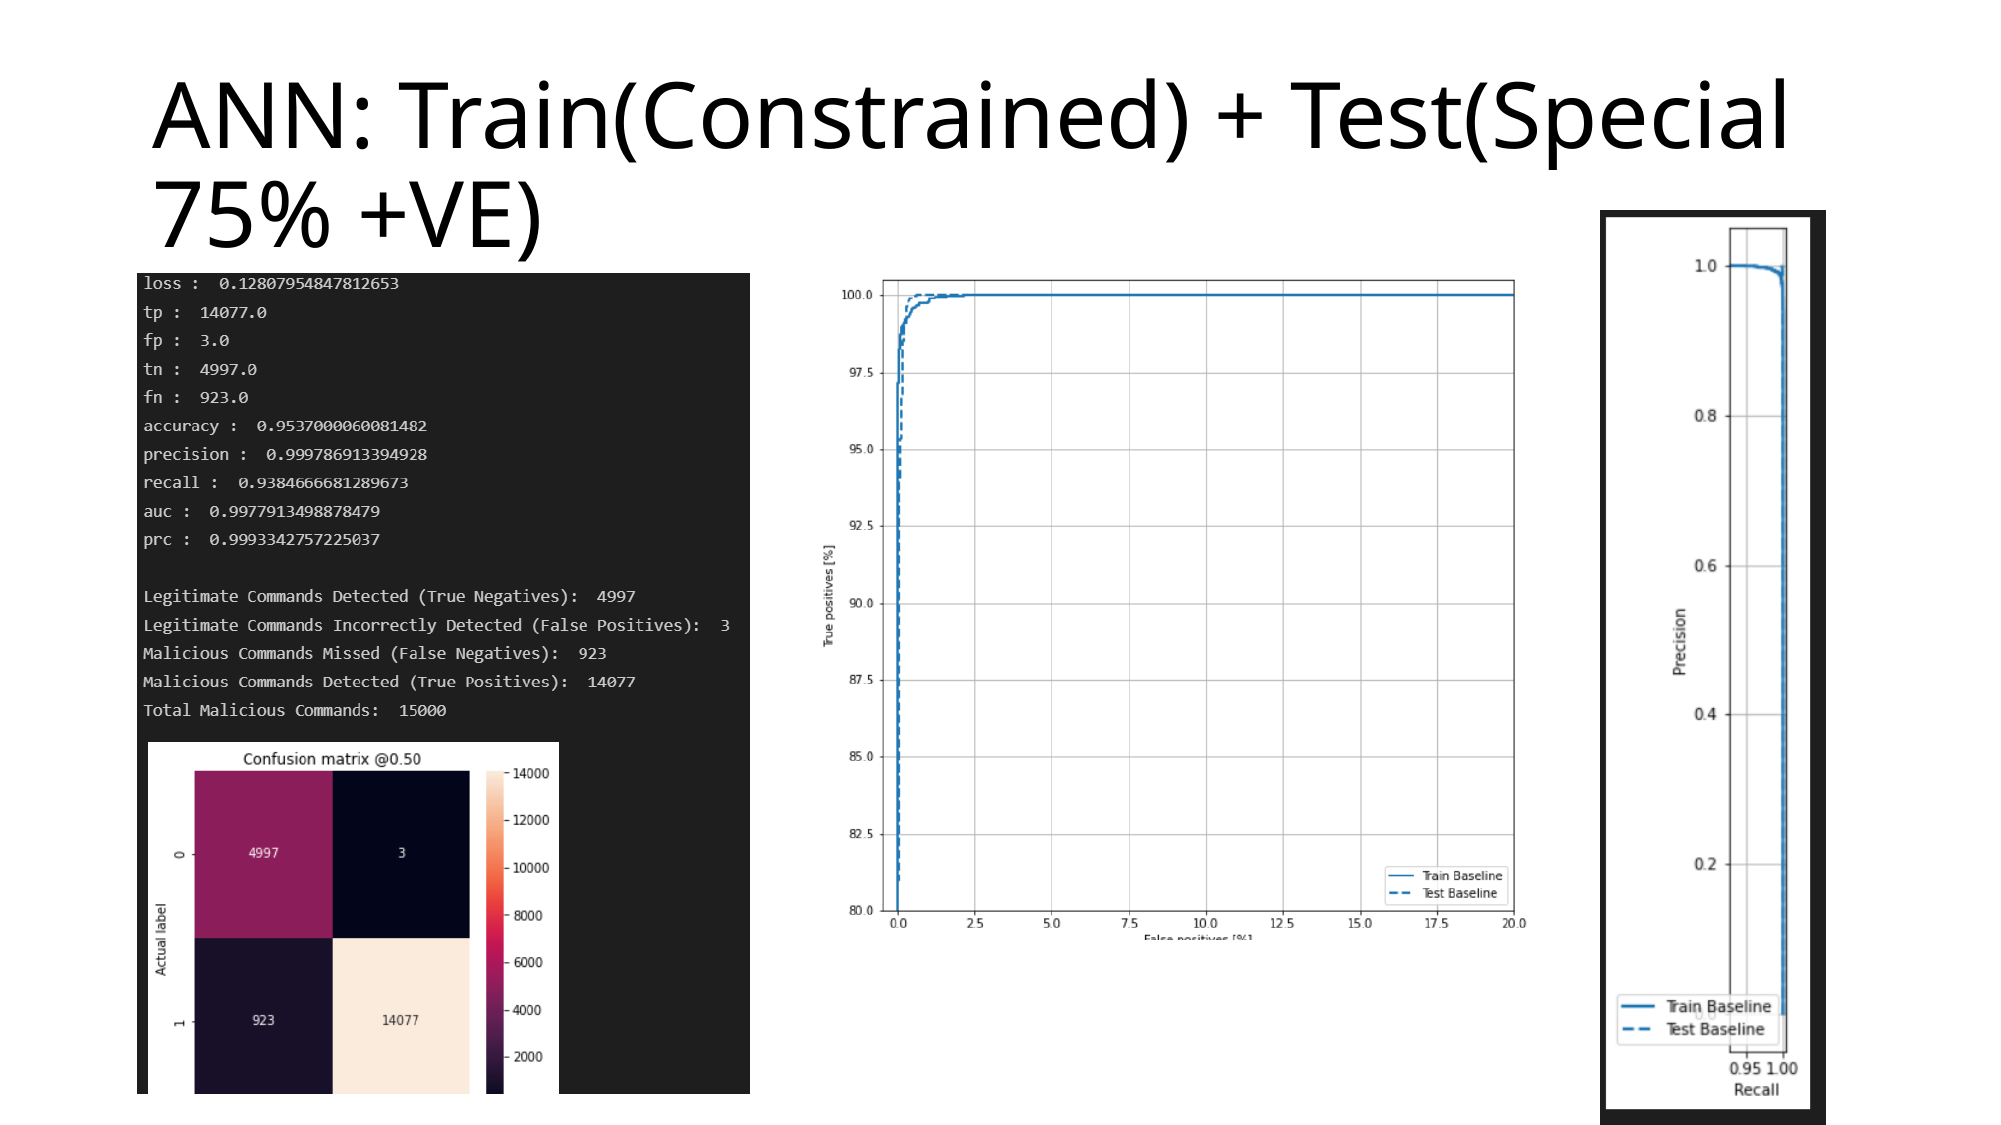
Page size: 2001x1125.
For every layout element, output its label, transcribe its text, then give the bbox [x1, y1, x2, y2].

picture [137, 273, 750, 1094]
title ANN: Train(Constrained) + Test(Special 75% +VE) [137, 59, 1863, 278]
picture [1600, 210, 1826, 1125]
picture [818, 273, 1532, 940]
